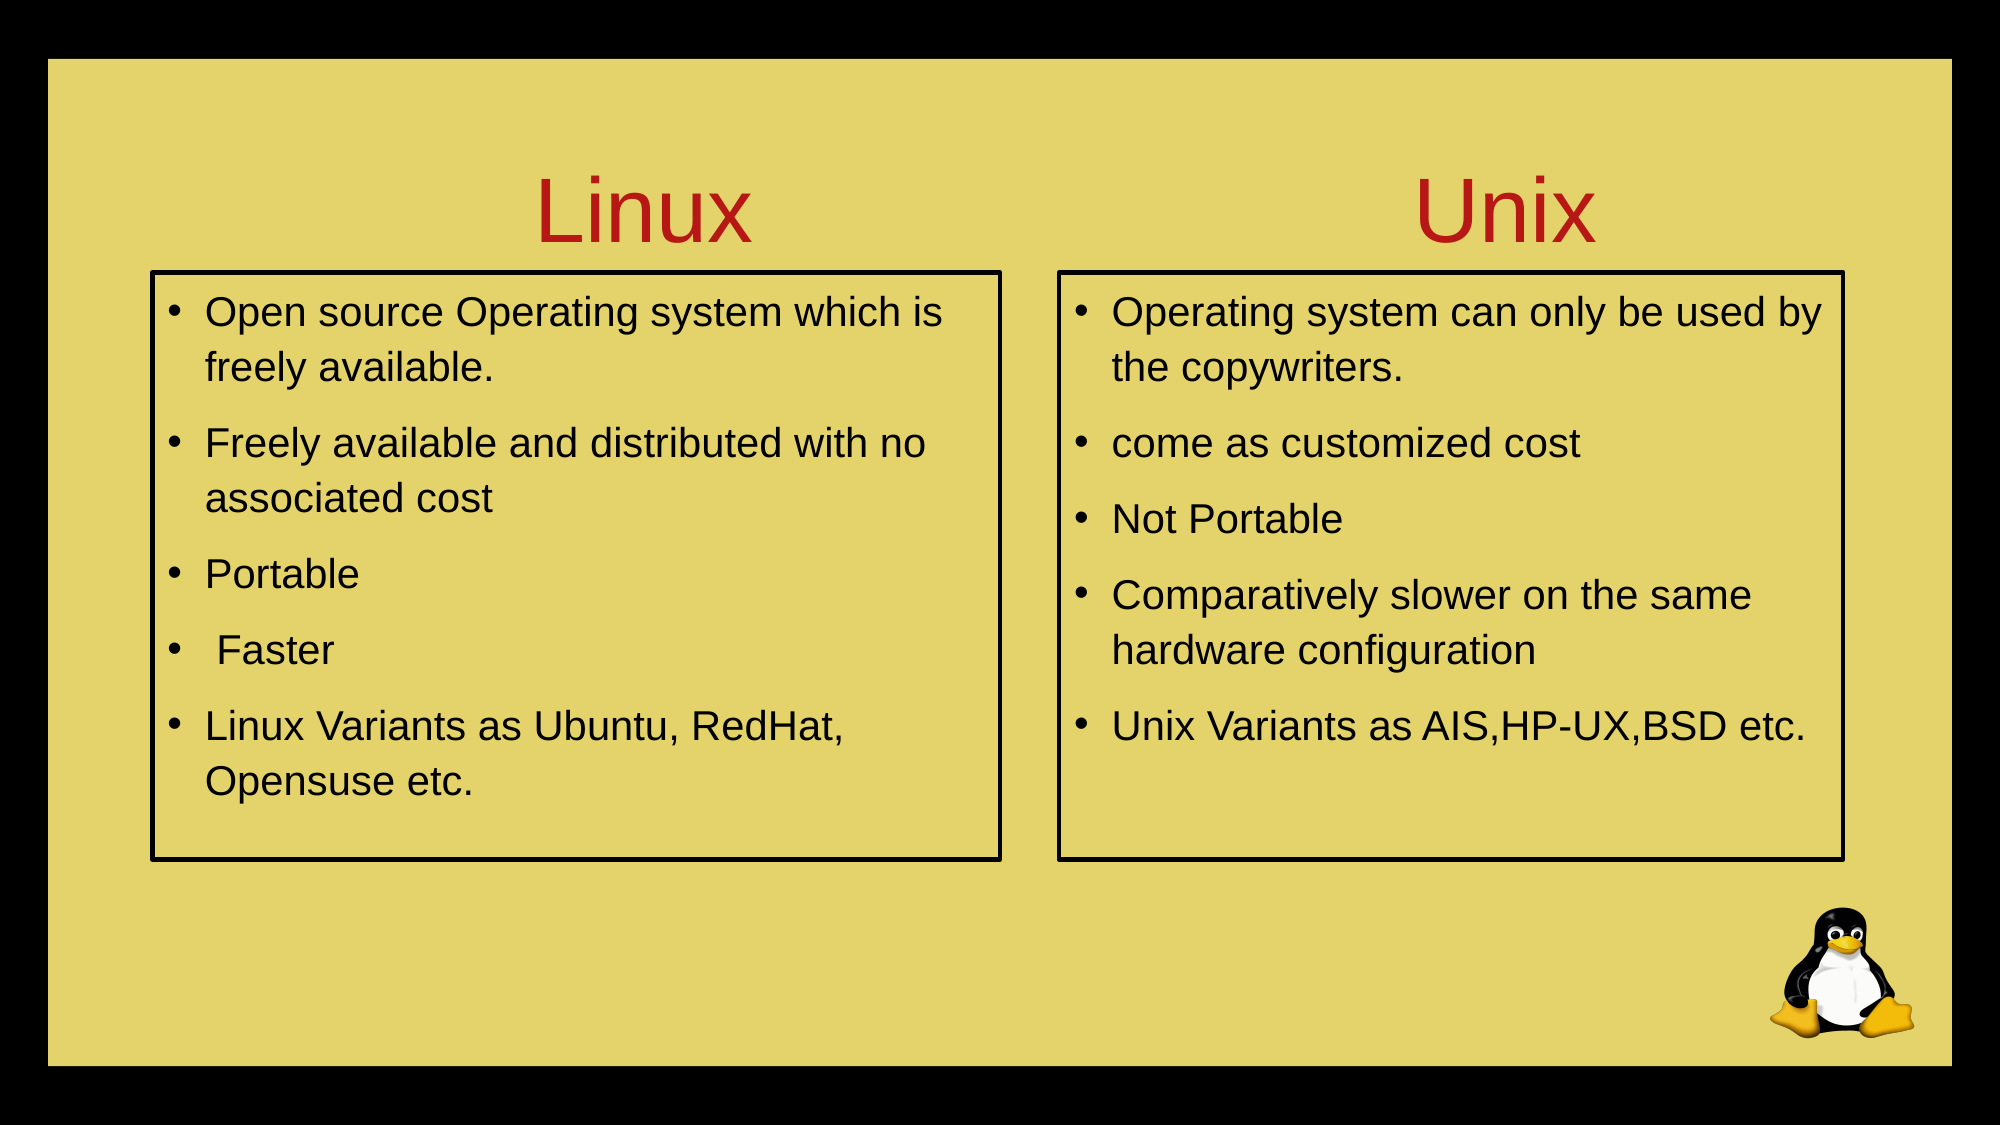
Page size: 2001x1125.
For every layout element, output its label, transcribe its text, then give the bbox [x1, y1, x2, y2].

list Linux [229, 132, 1060, 247]
list Unix [1113, 132, 1898, 247]
list Open source Operating system which is freely available. Freely available and distributed with no associated cost Portable Faster Linux Variants as Ubuntu, RedHat, Opensuse etc. [152, 272, 1000, 860]
picture [1762, 899, 1924, 1044]
list Operating system can only be used by the copywriters. come as customized cost Not Portable Comparatively slower on the same hardware configuration Unix Variants as AIS,HP-UX,BSD etc. [1059, 272, 1844, 860]
text_box [47, 58, 1953, 1067]
